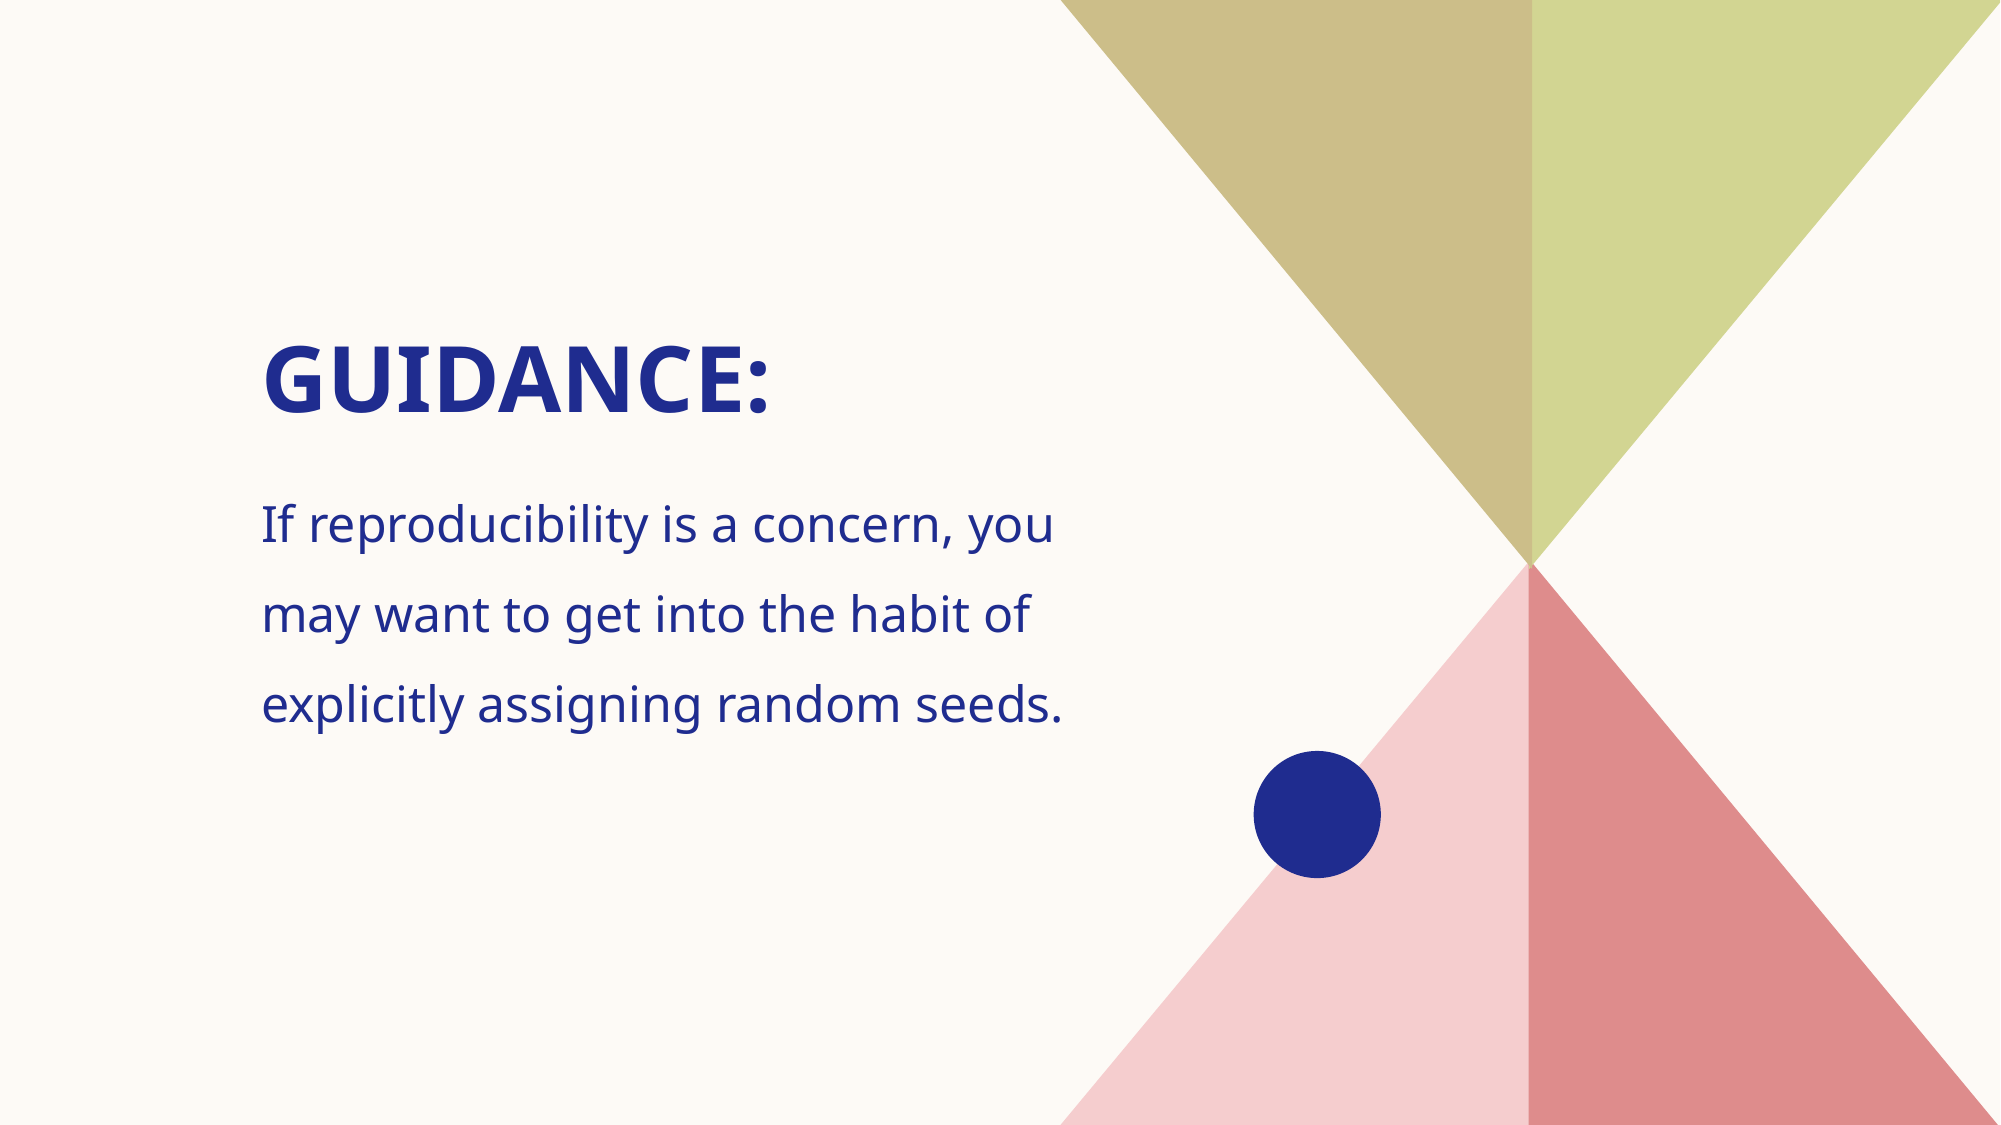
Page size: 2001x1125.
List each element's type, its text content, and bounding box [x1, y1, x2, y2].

list If reproducibility is a concern, you may want to get into the habit of explicitly assigning random seeds. [246, 454, 1180, 967]
title Guidance: [246, 311, 1180, 438]
